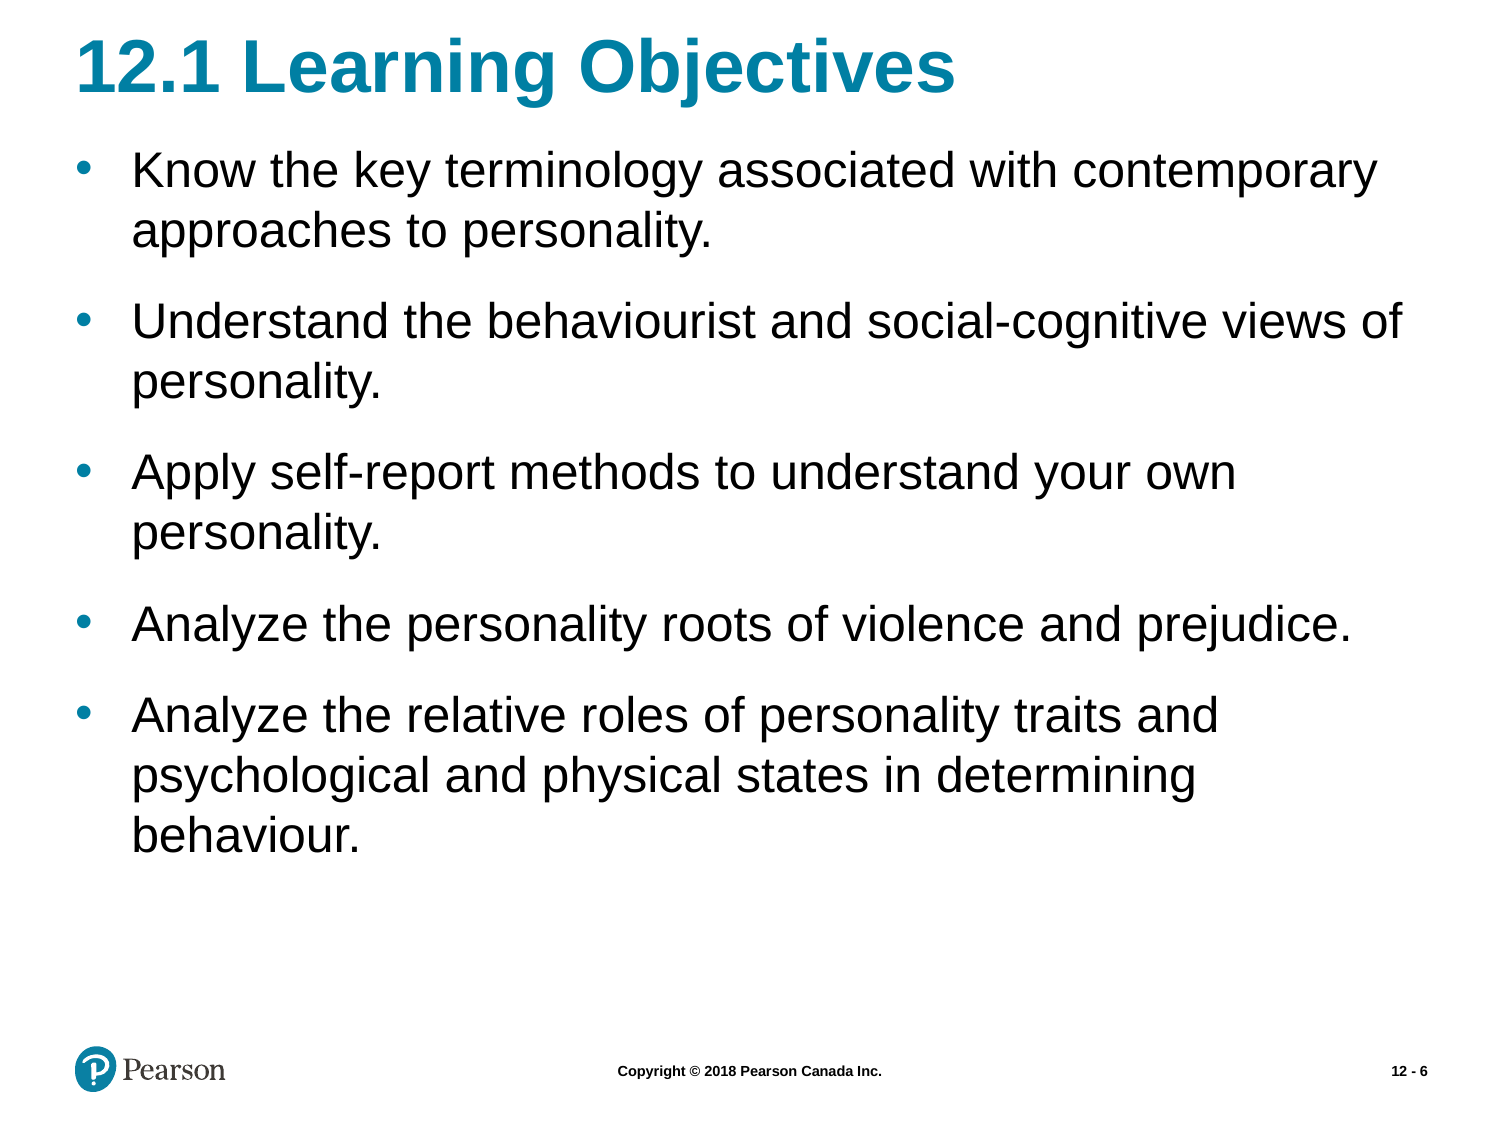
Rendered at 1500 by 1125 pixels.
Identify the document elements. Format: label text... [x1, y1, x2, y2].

list Know the key terminology associated with contemporary approaches to personality. Understand the behaviourist and social-cognitive views of personality. Apply self-report methods to understand your own personality. Analyze the personality roots of violence and prejudice. Analyze the relative roles of personality traits and psychological and physical states in determining behaviour. [75, 137, 1425, 863]
title 12.1 Learning Objectives [75, 4, 1425, 122]
